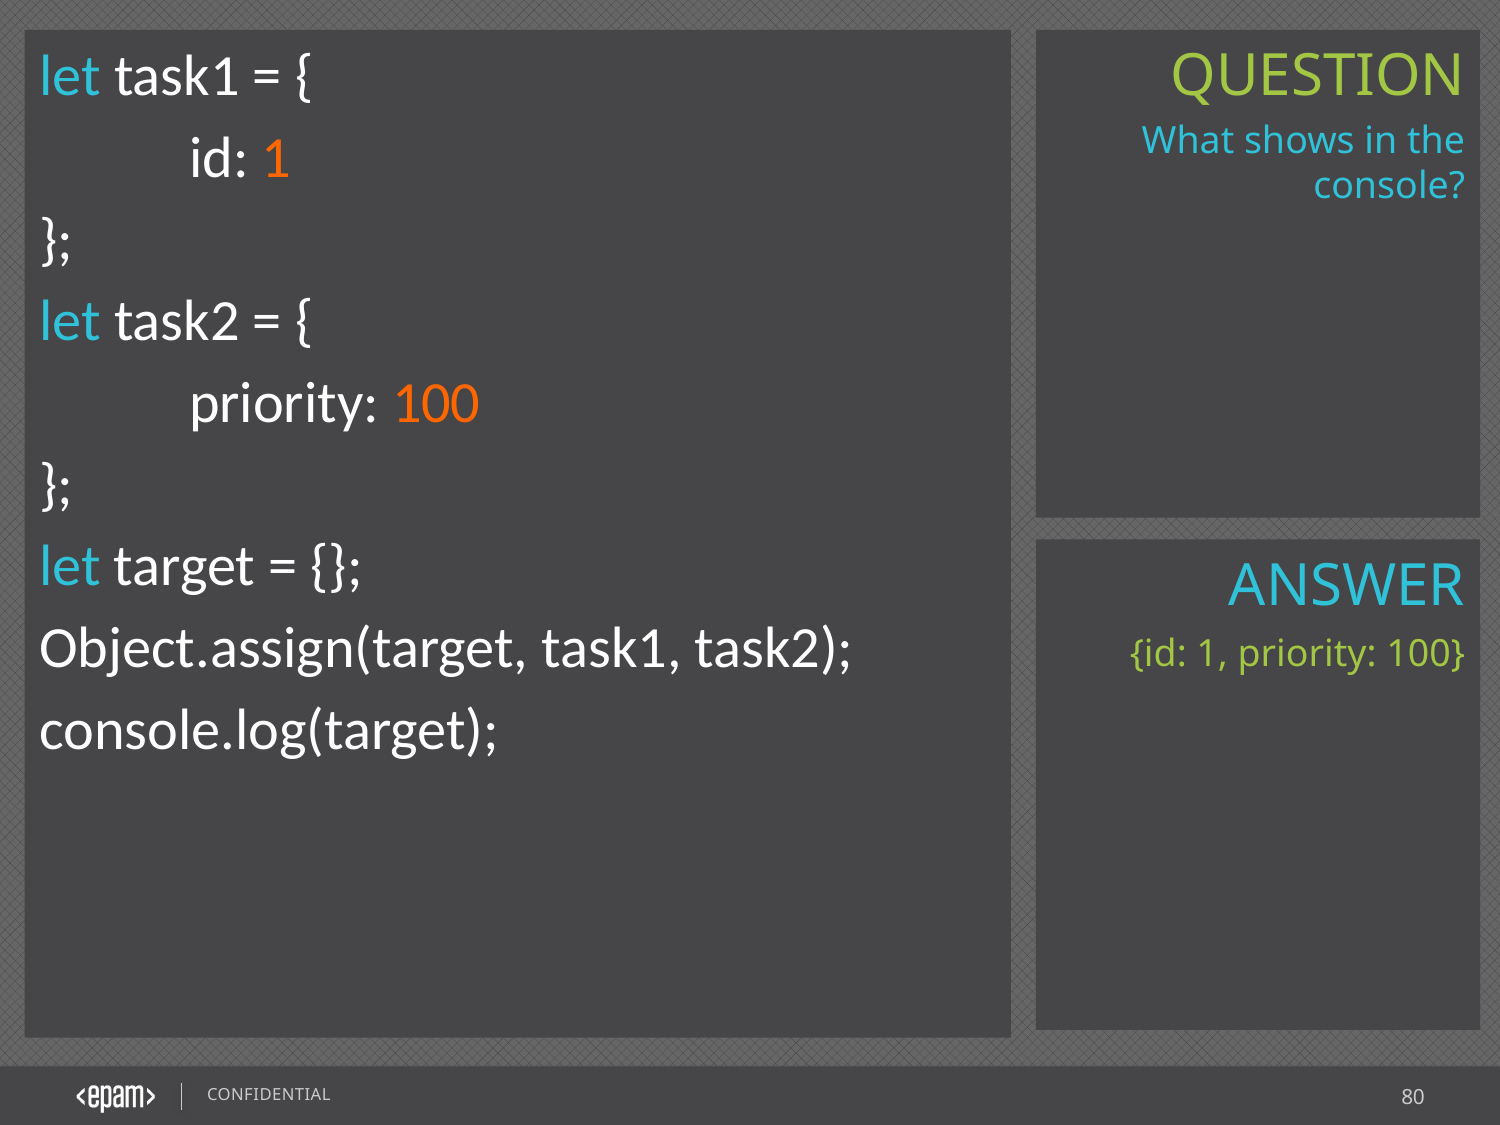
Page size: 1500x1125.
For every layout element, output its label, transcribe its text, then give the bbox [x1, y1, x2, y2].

picture [76, 1085, 155, 1113]
list {id: 1, priority: 100} [1035, 621, 1481, 1030]
list What shows in the console? [1035, 108, 1481, 518]
list let task1 = { id: 1 }; let task2 = { priority: 100 }; let target = {}; Object.assign(target, task1, task2); console.log(target); [24, 29, 1011, 1038]
